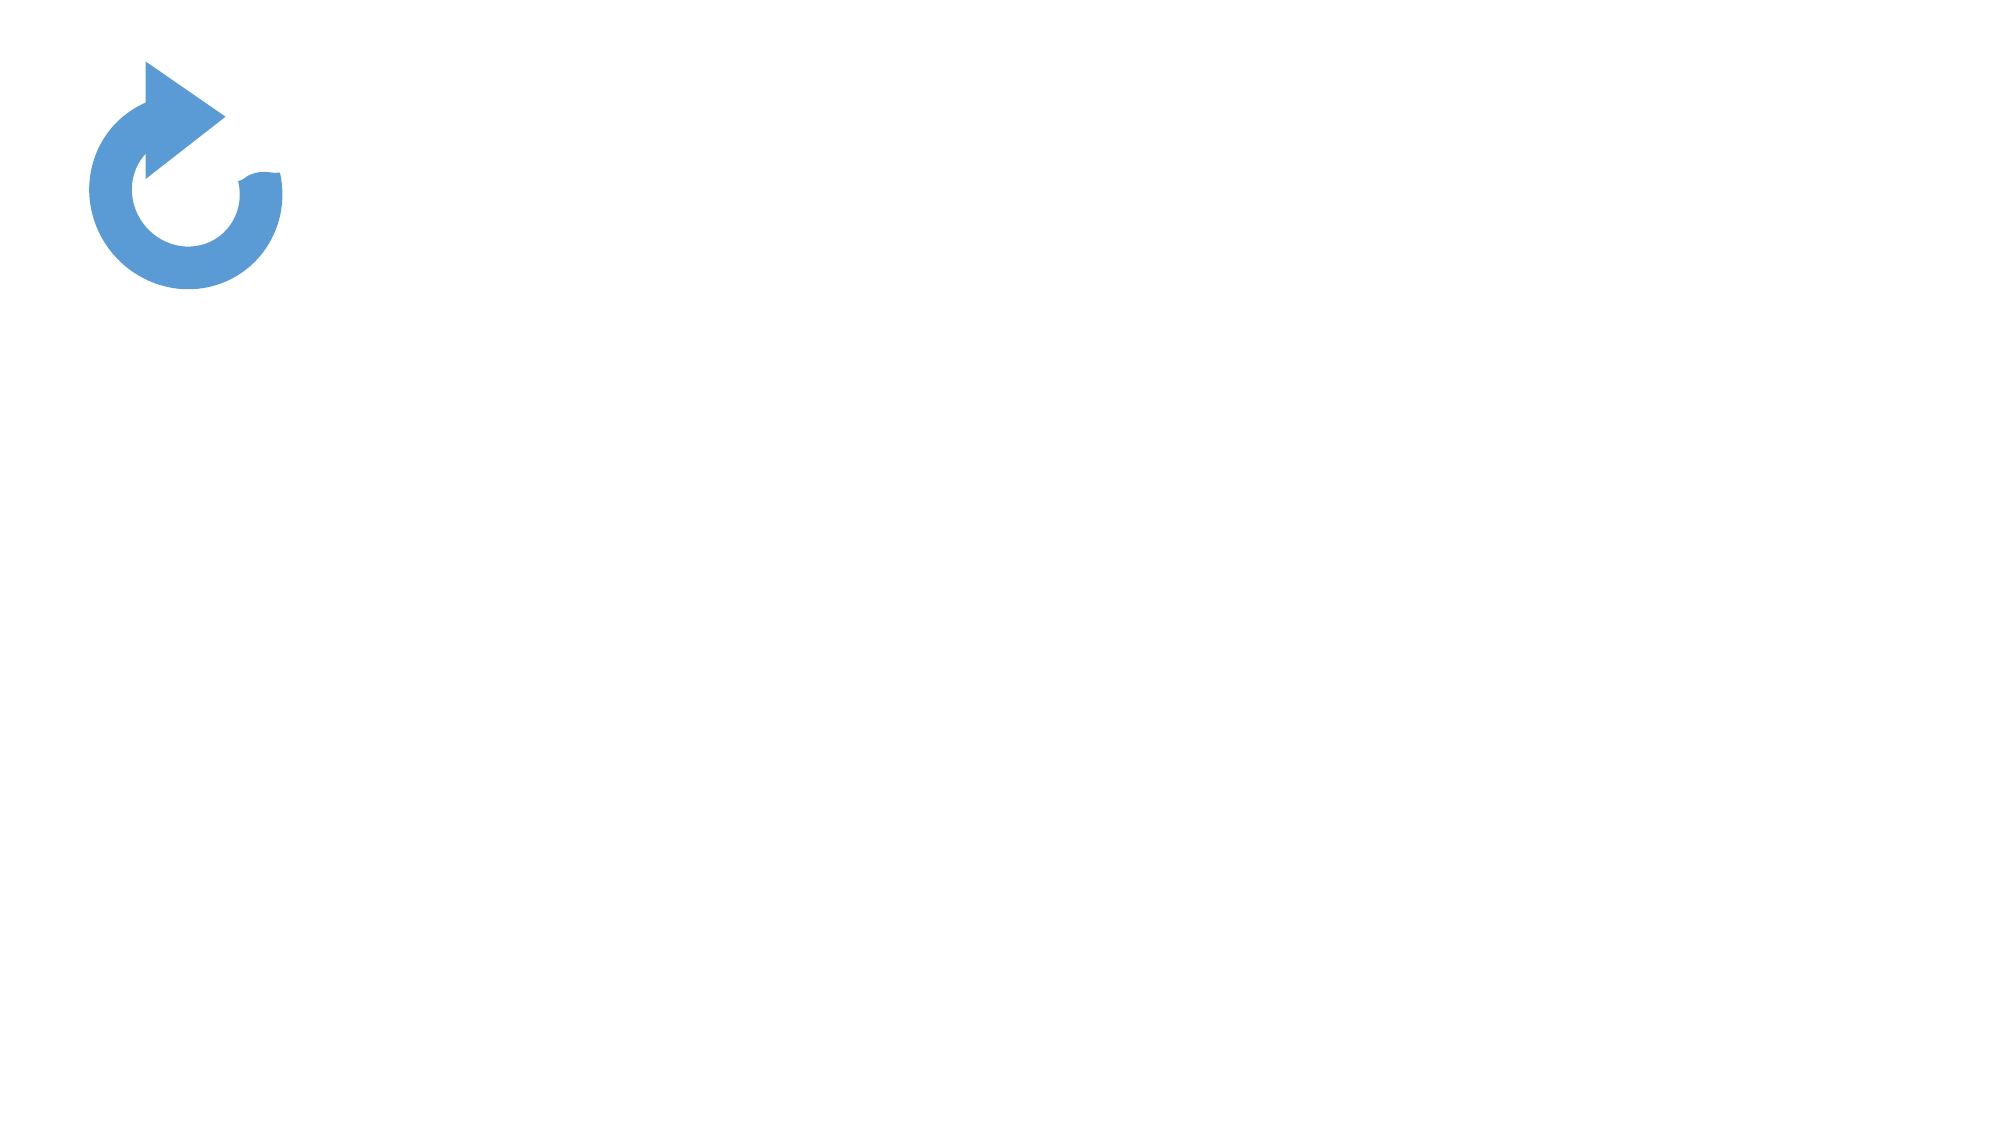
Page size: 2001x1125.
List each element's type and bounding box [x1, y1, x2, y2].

text_box [88, 102, 284, 291]
text_box [144, 59, 228, 182]
